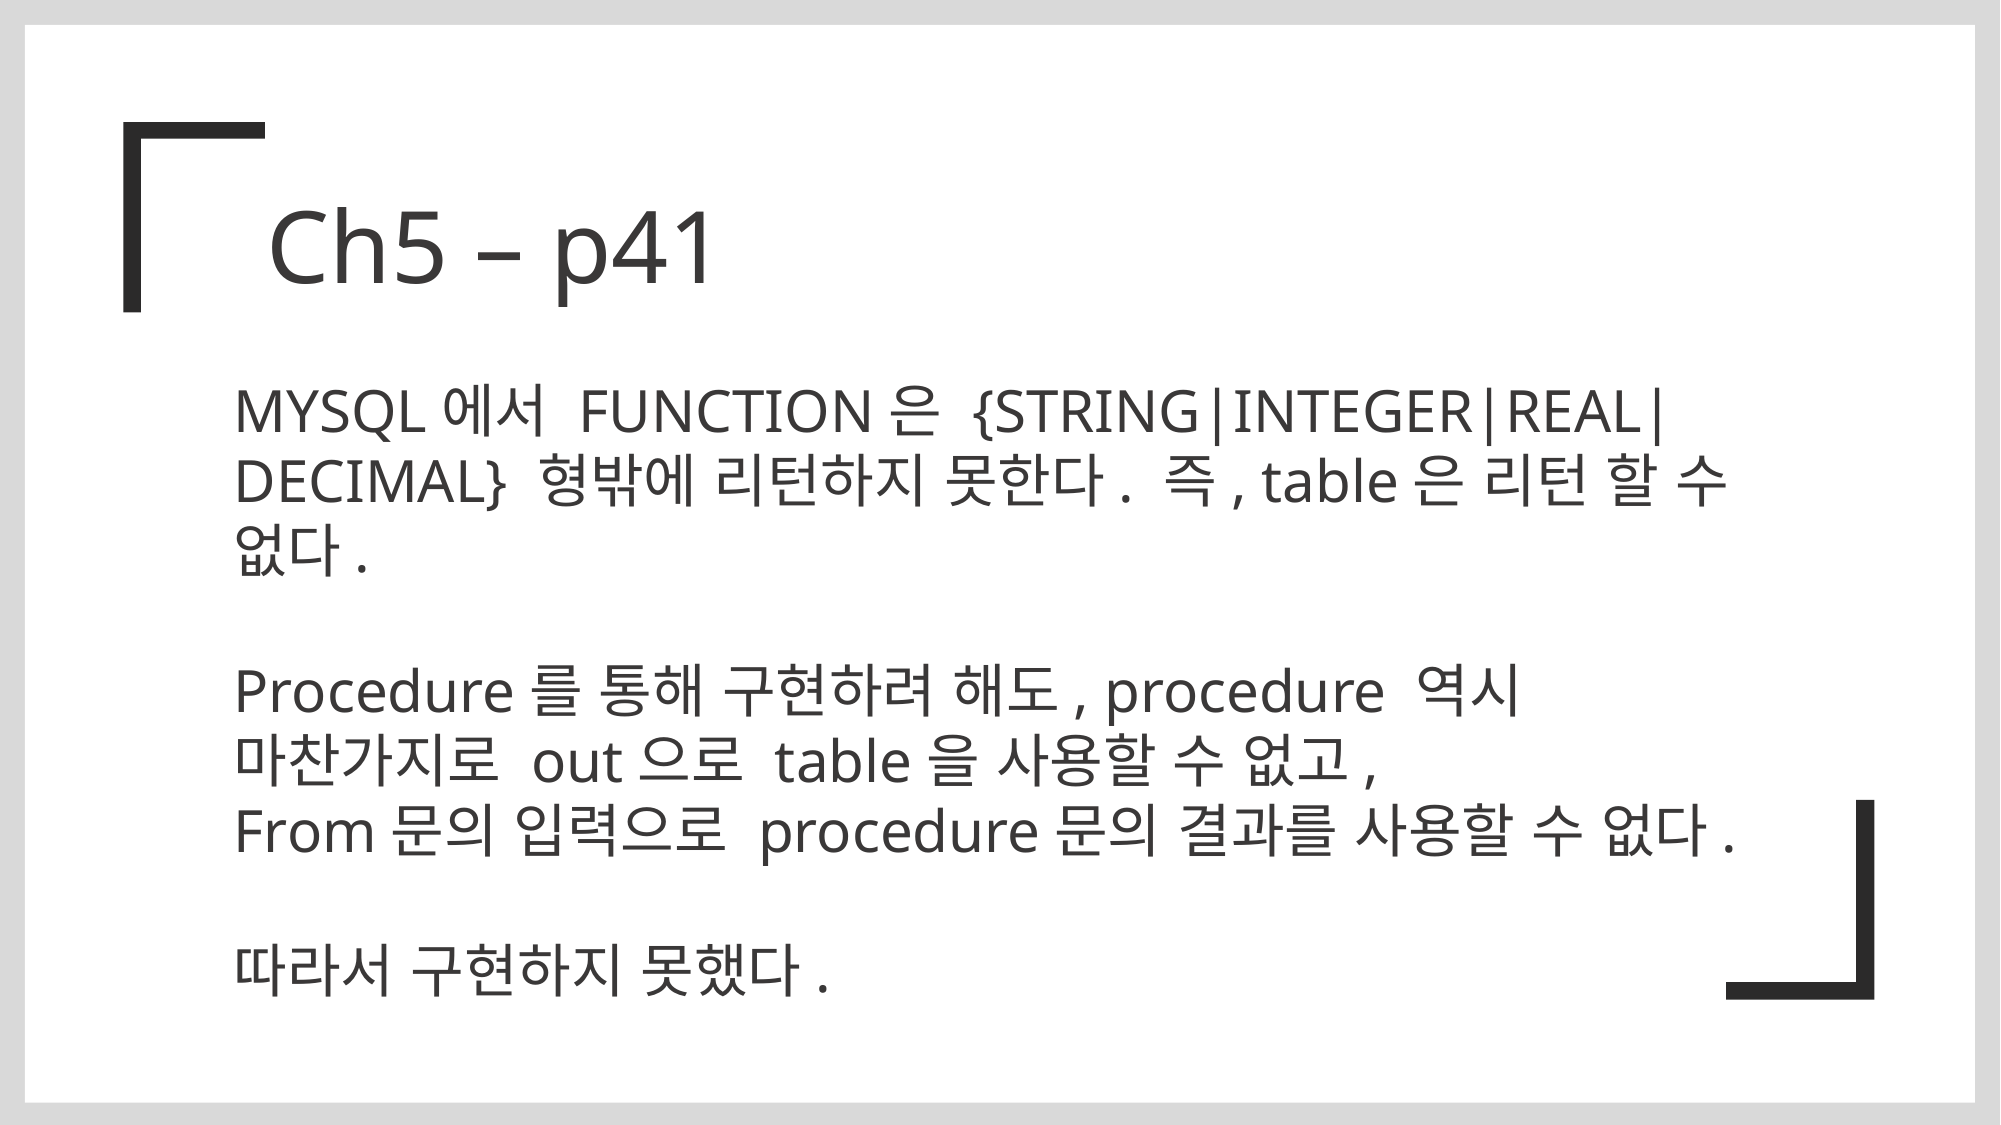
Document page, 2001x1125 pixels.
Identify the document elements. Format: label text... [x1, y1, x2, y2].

text_box [1783, 799, 1875, 1000]
text_box MYSQL에서 FUNCTION은 {STRING|INTEGER|REAL|DECIMAL} 형밖에 리턴하지 못한다. 즉, table은 리턴 할 수 없다. Procedure를 통해 구현하려 해도, procedure 역시 마찬가지로 out으로 table을 사용할 수 없고, From문의 입력으로 procedure문의 결과를 사용할 수 없다. 따라서 구현하지 못했다. [218, 366, 1783, 1082]
text_box [123, 122, 265, 313]
text_box Ch5 – p41 [251, 176, 742, 311]
